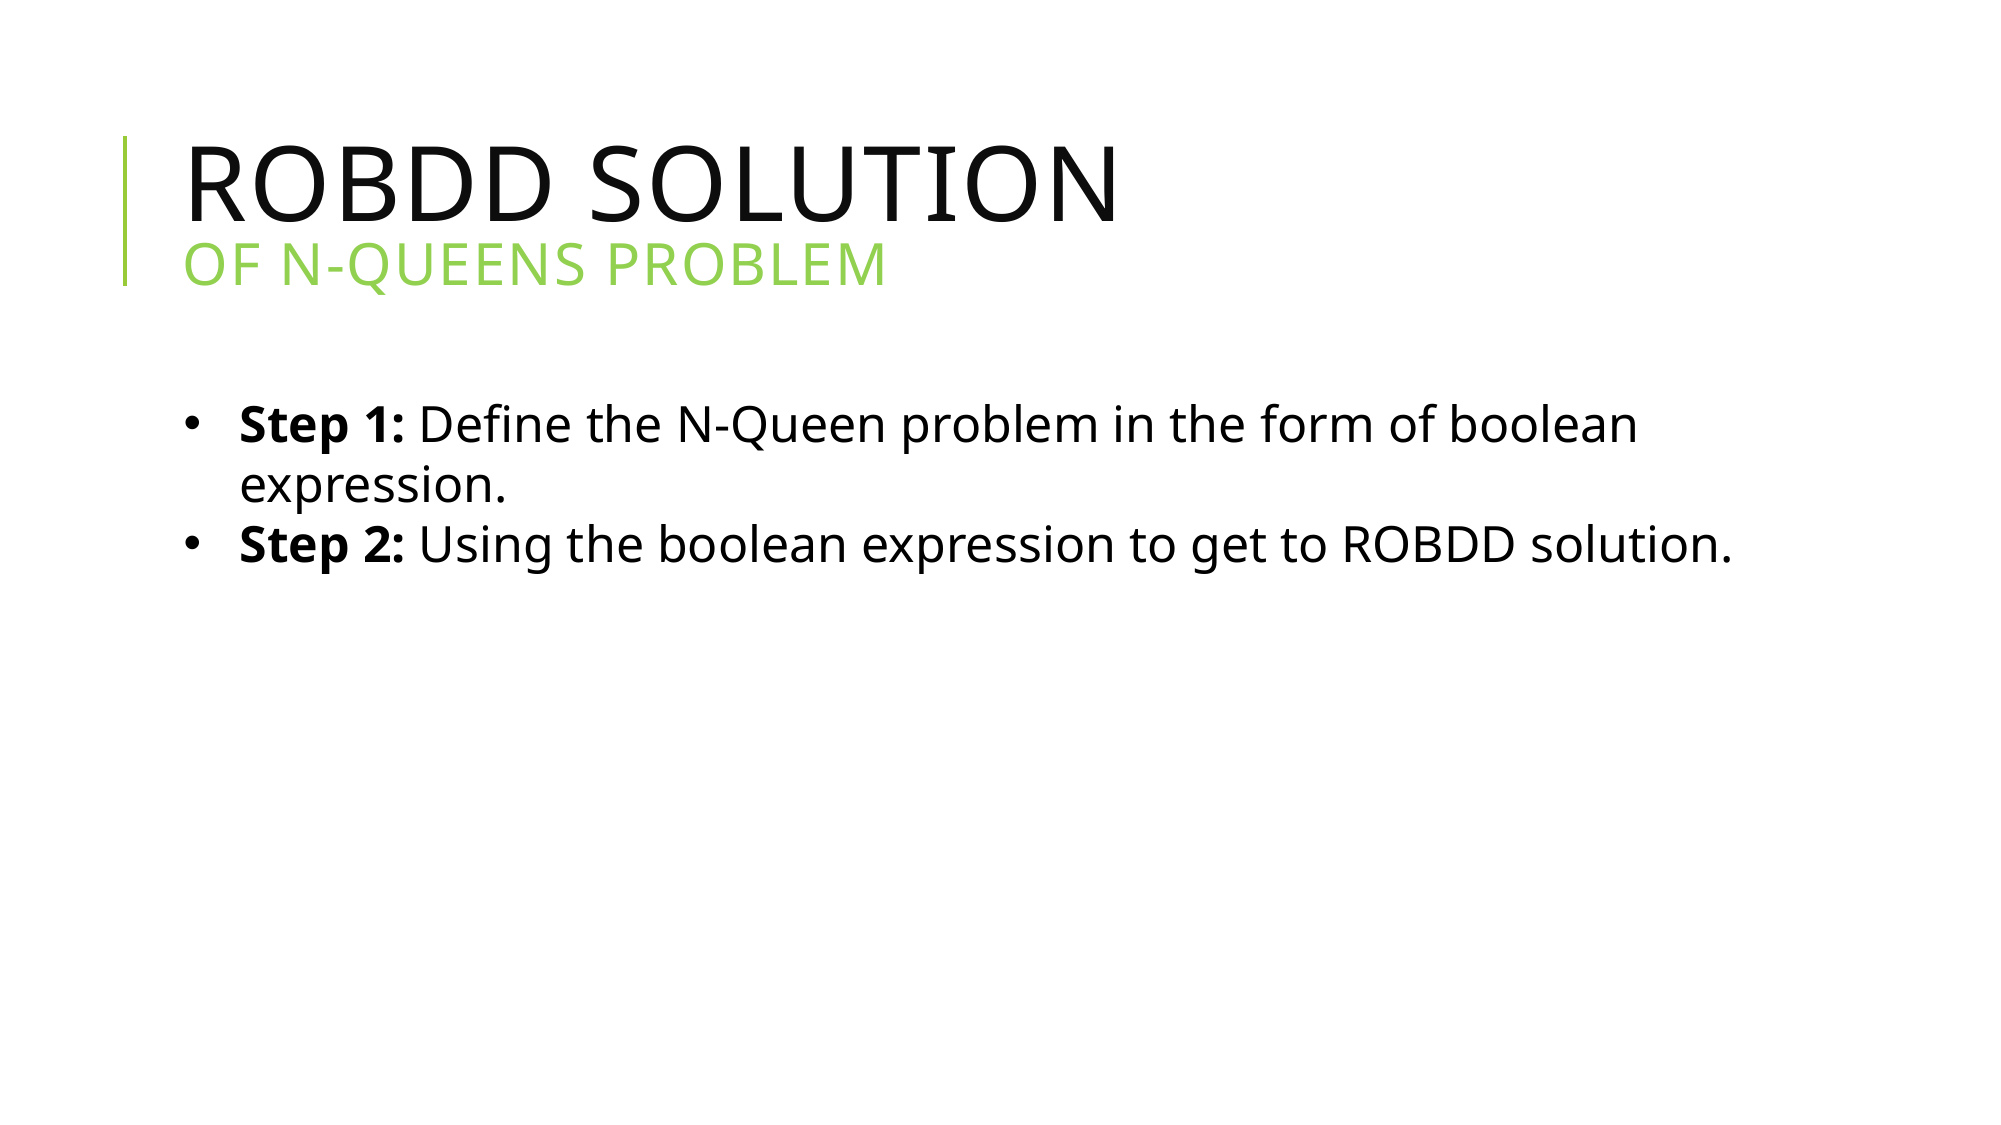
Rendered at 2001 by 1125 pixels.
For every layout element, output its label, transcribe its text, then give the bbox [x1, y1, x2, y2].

title ROBDD Solution of N-Queens Problem [168, 96, 1763, 342]
text_box Step 1: Define the N-Queen problem in the form of boolean expression. Step 2: Using the boolean expression to get to ROBDD solution. [168, 385, 1766, 580]
